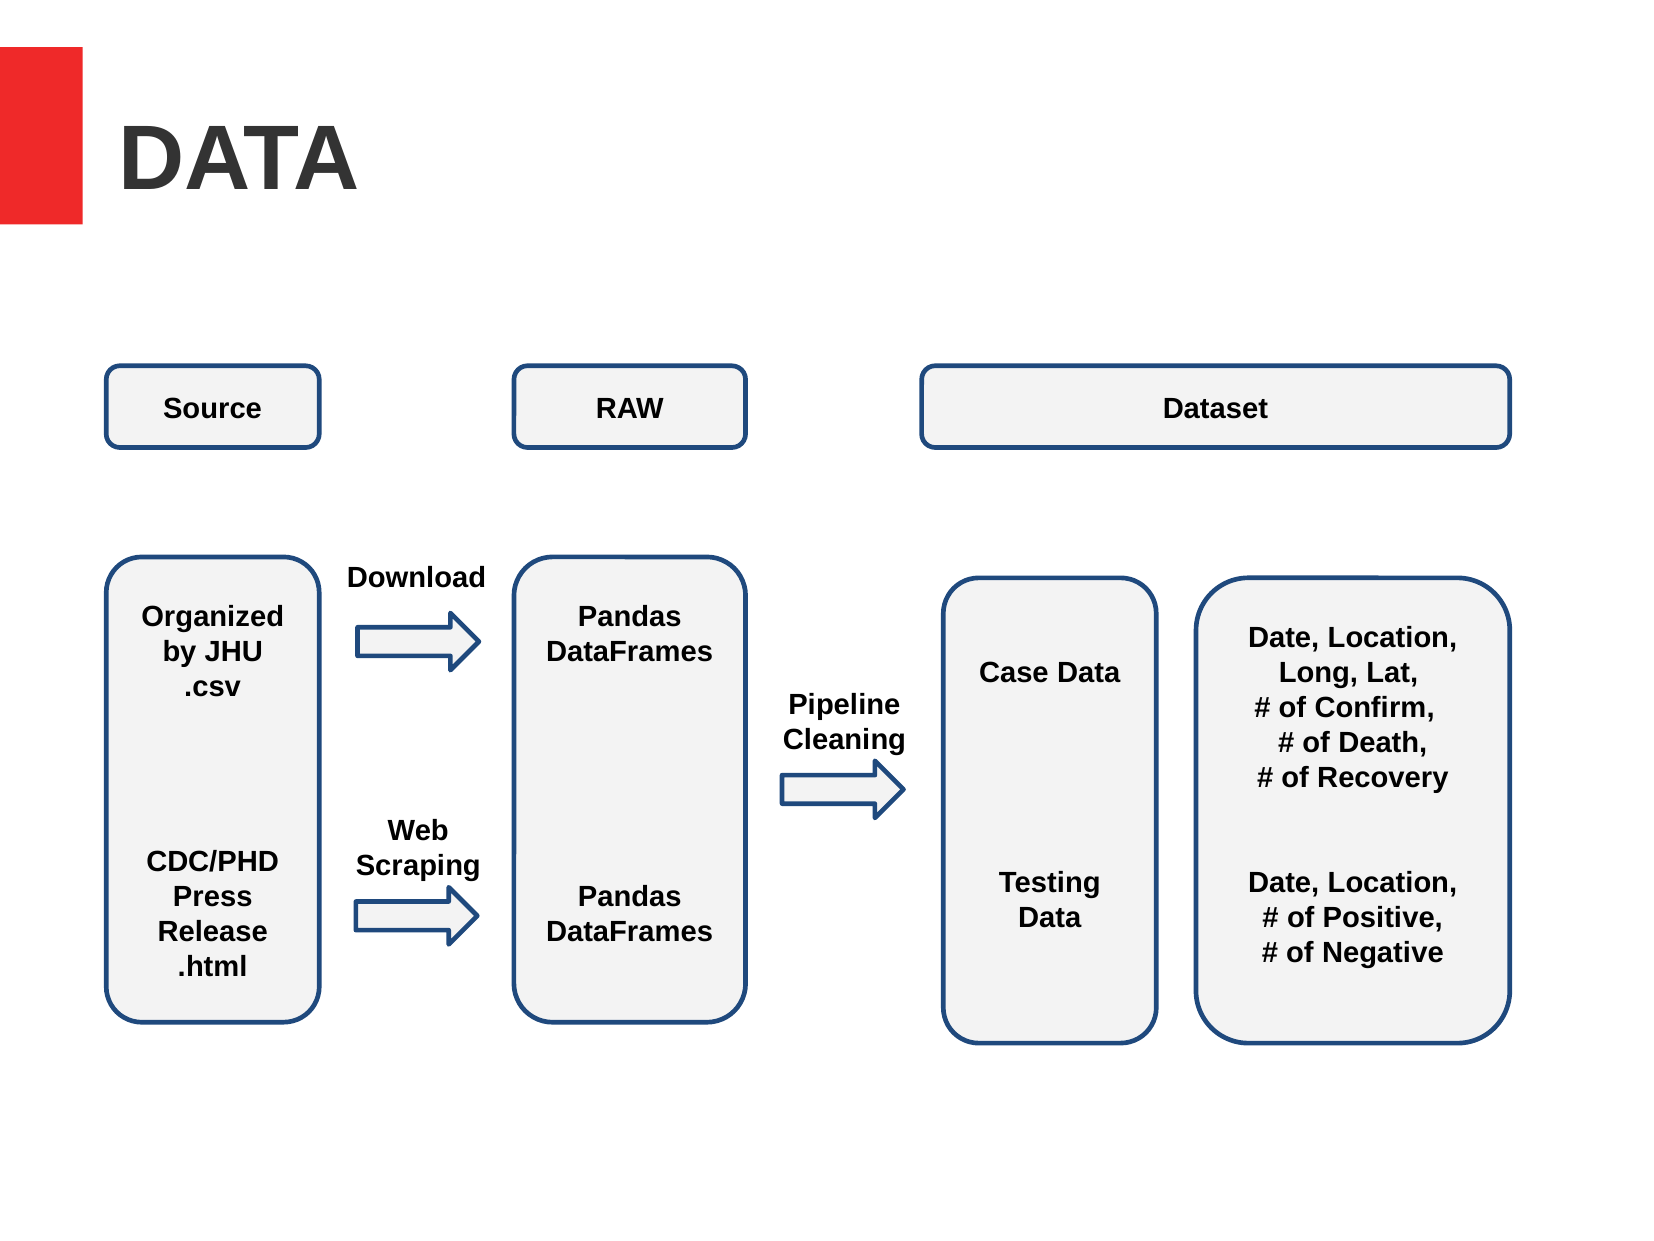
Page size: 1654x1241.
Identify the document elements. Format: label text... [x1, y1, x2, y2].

text_box Download [317, 543, 516, 601]
text_box [782, 760, 904, 818]
text_box Pandas DataFrames Pandas DataFrames [513, 556, 746, 1023]
text_box Source [106, 365, 320, 448]
text_box Organized by JHU .csv CDC/PHD Press Release .html [106, 556, 320, 1023]
text_box [357, 612, 479, 671]
text_box [355, 887, 478, 945]
text_box Web Scraping [319, 796, 518, 854]
text_box Pipeline Cleaning [745, 670, 943, 728]
title DATA [118, 49, 1571, 257]
text_box RAW [513, 365, 746, 448]
text_box Date, Location, Long, Lat, # of Confirm, # of Death, # of Recovery Date, Location, # of Positive, # of Negative [1195, 577, 1510, 1044]
text_box Dataset [921, 365, 1510, 448]
text_box Case Data Testing Data [943, 577, 1157, 1044]
